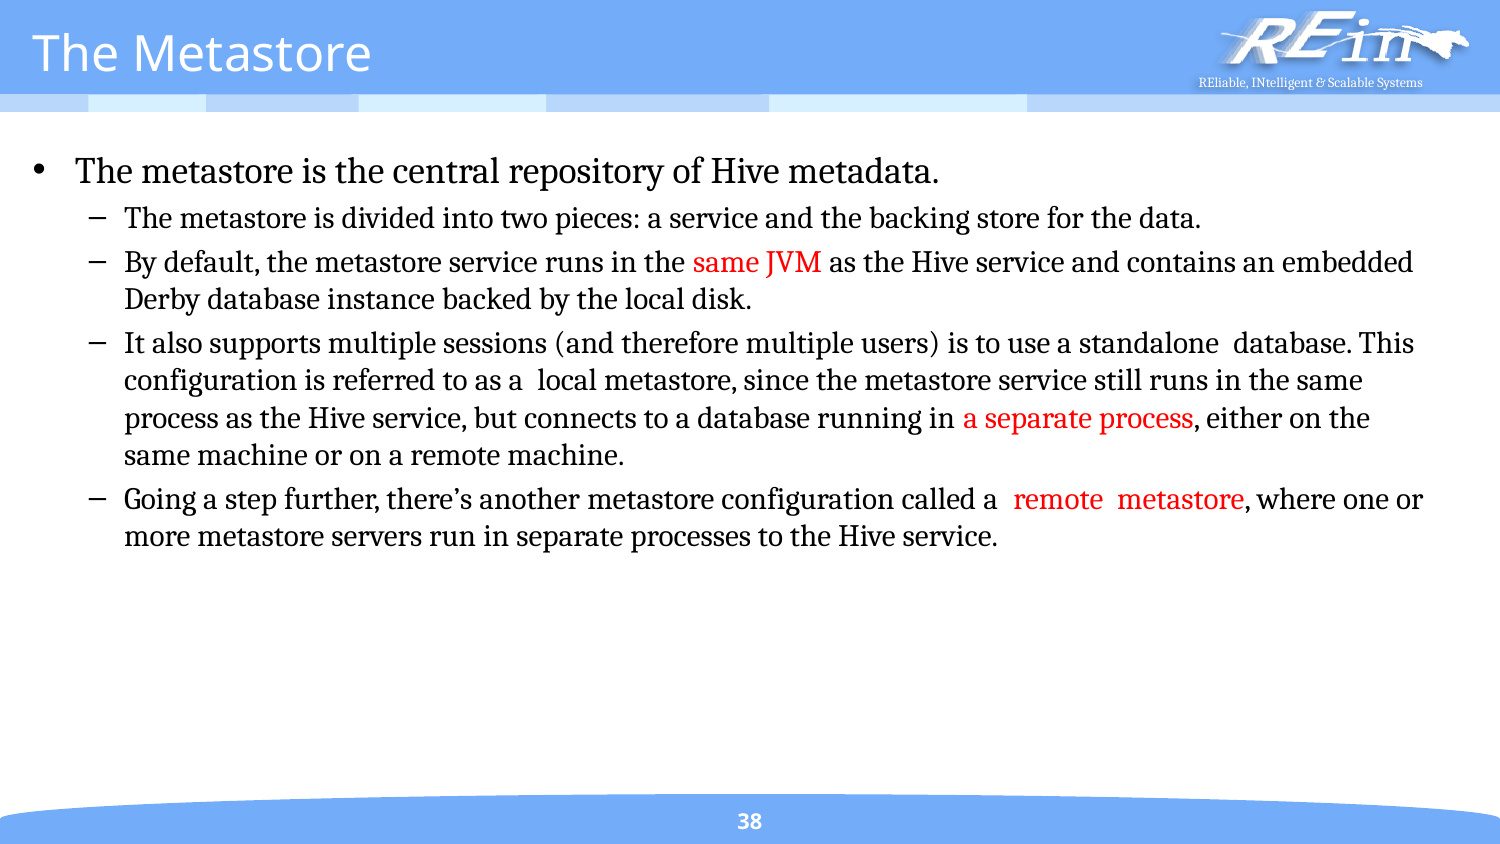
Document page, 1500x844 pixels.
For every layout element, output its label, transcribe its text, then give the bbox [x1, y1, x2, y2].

slide_number 38 [667, 802, 833, 842]
list The metastore is the central repository of Hive metadata. The metastore is divided into two pieces: a service and the backing store for the data. By default, the metastore service runs in the same JVM as the Hive service and contains an embedded Derby database instance backed by the local disk. It also supports multiple sessions (and therefore multiple users) is to use a standalone database. This configuration is referred to as a local metastore, since the metastore service still runs in the same process as the Hive service, but connects to a database running in a separate process, either on the same machine or on a remote machine. Going a step further, there’s another metastore configuration called a remote metastore, where one or more metastore servers run in separate processes to the Hive service. [17, 138, 1459, 786]
title The Metastore [17, 17, 1136, 86]
